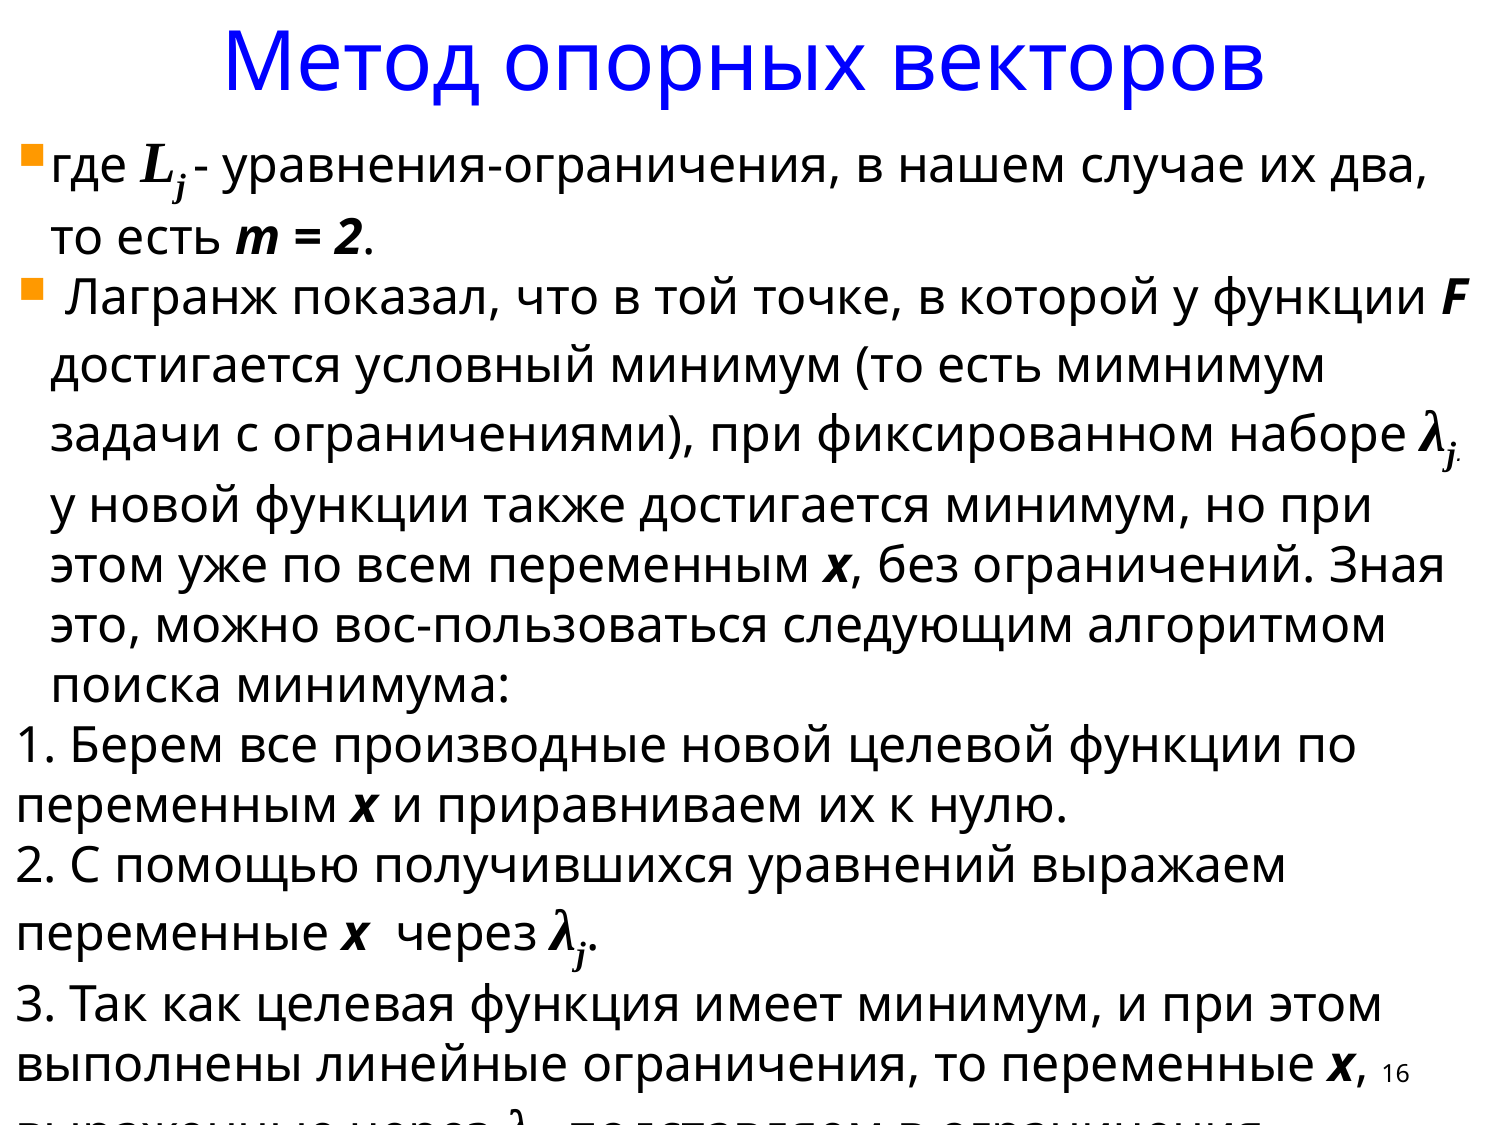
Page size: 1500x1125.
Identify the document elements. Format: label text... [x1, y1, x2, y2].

title Метод опорных векторов [152, 0, 1337, 114]
text_box где Lj - уравнения-ограничения, в нашем случае их два, то есть m = 2. Лагранж показал, что в той точке, в которой у функции F достигается условный минимум (то есть мимнимум задачи с ограничениями), при фиксированном наборе λj. у новой функции также достигается минимум, но при этом уже по всем переменным x, без ограничений. Зная это, можно вос-пользоваться следующим алгоритмом поиска минимума: 1. Берем все производные новой целевой функции по переменным x и приравниваем их к нулю. 2. С помощью получившихся уравнений выражаем переменные x через λj. 3. Так как целевая функция имеет минимум, и при этом выполнены линейные ограничения, то переменные x, выраженные через λj, подставляем в ограничения. [0, 117, 1500, 797]
slide_number 16 [1074, 1023, 1426, 1100]
